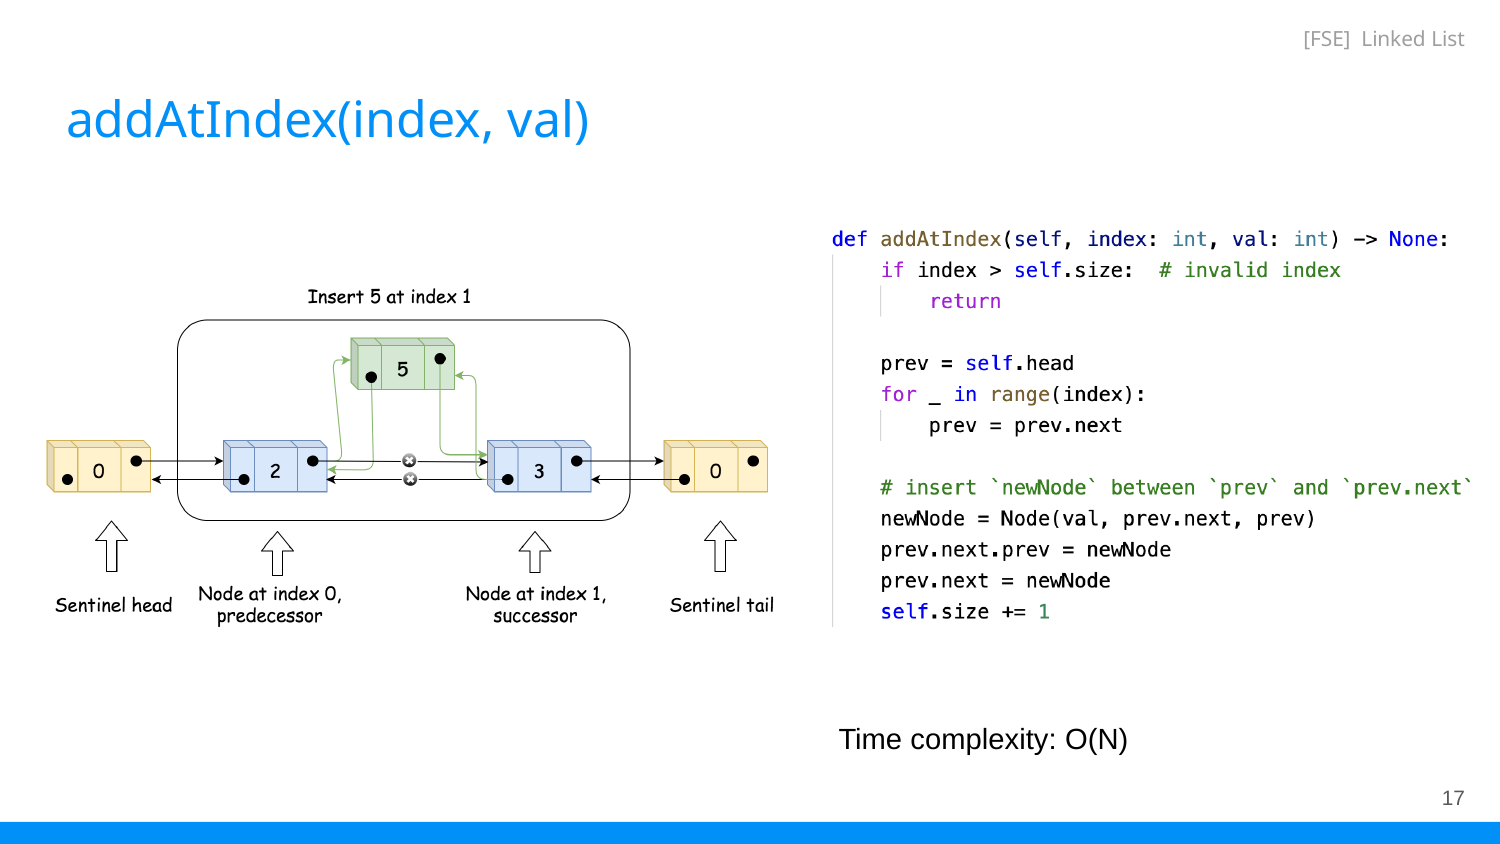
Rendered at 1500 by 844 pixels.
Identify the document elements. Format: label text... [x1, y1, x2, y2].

text_box [0, 821, 1500, 844]
title addAtIndex(index, val) [51, 72, 1449, 167]
slide_number ‹#› [1389, 764, 1480, 830]
picture [0, 209, 1500, 638]
text_box Time complexity: O(N) [823, 705, 1160, 770]
text_box [FSE] Linked List [1182, 10, 1480, 116]
